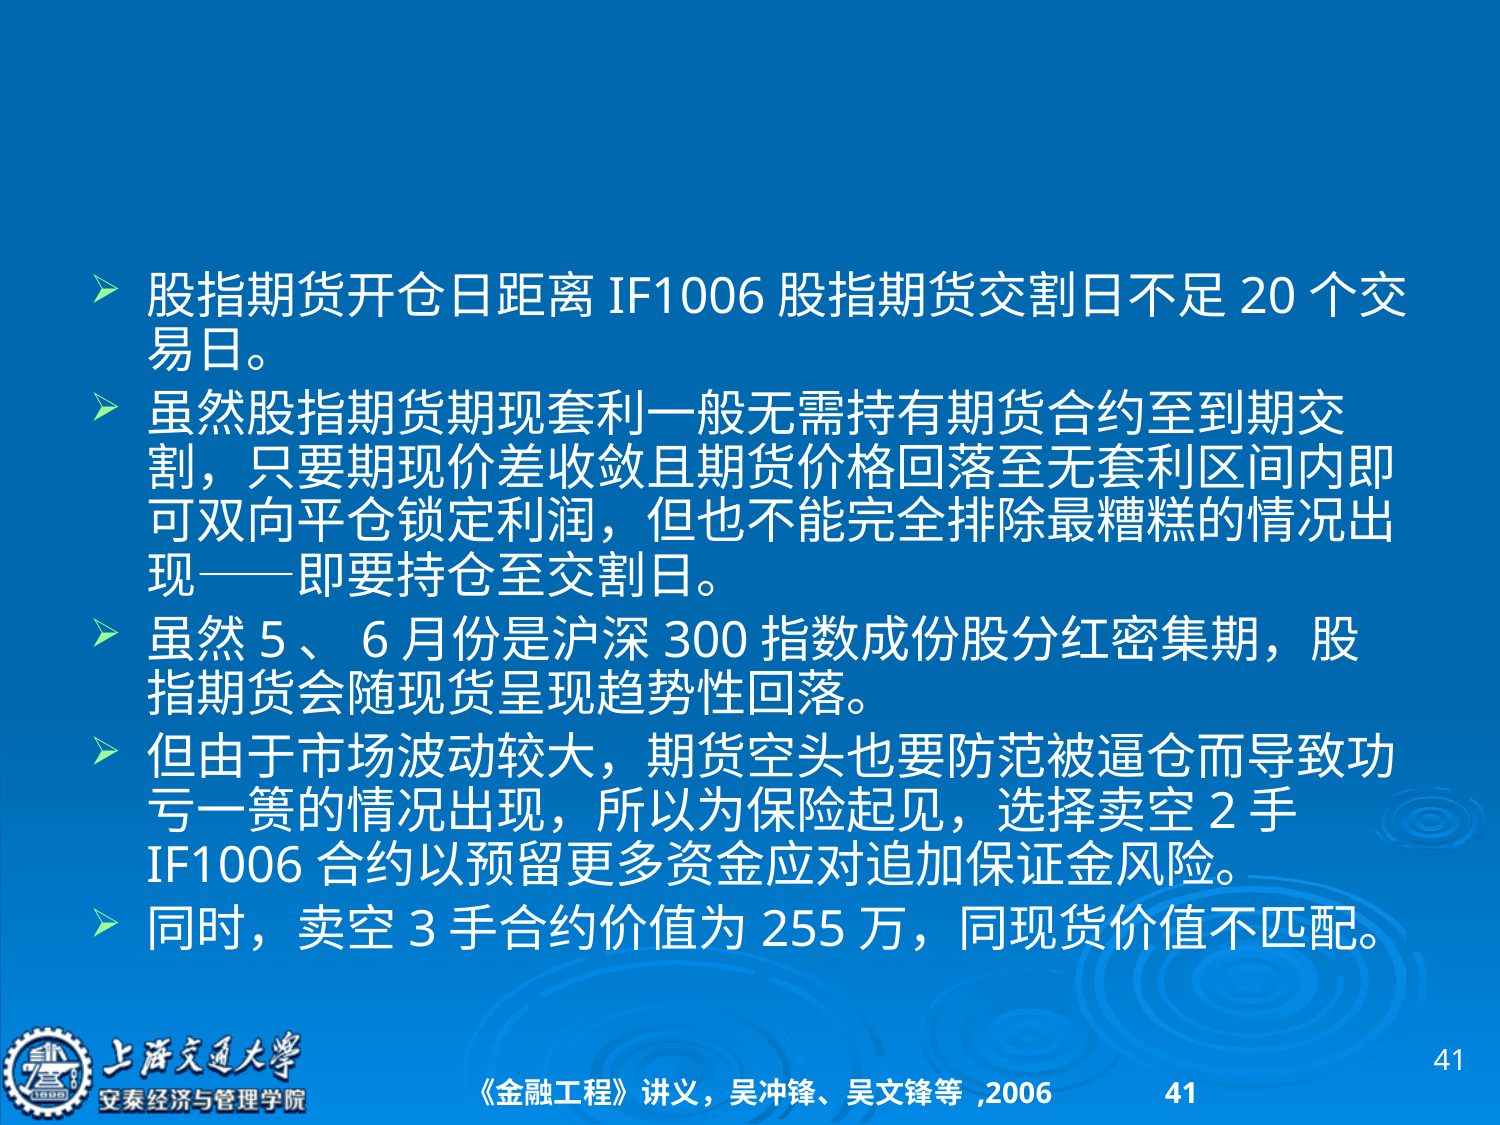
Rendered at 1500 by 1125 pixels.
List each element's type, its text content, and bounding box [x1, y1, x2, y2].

slide_number 41 [1413, 1034, 1488, 1113]
list 股指期货开仓日距离IF1006股指期货交割日不足20个交易日。 虽然股指期货期现套利一般无需持有期货合约至到期交割，只要期现价差收敛且期货价格回落至无套利区间内即可双向平仓锁定利润，但也不能完全排除最糟糕的情况出现——即要持仓至交割日。 虽然5、6月份是沪深300指数成份股分红密集期，股指期货会随现货呈现趋势性回落。 但由于市场波动较大，期货空头也要防范被逼仓而导致功亏一篑的情况出现，所以为保险起见，选择卖空2手IF1006合约以预留更多资金应对追加保证金风险。 同时，卖空3手合约价值为255万，同现货价值不匹配。 [75, 262, 1425, 1005]
picture [0, 1017, 313, 1125]
